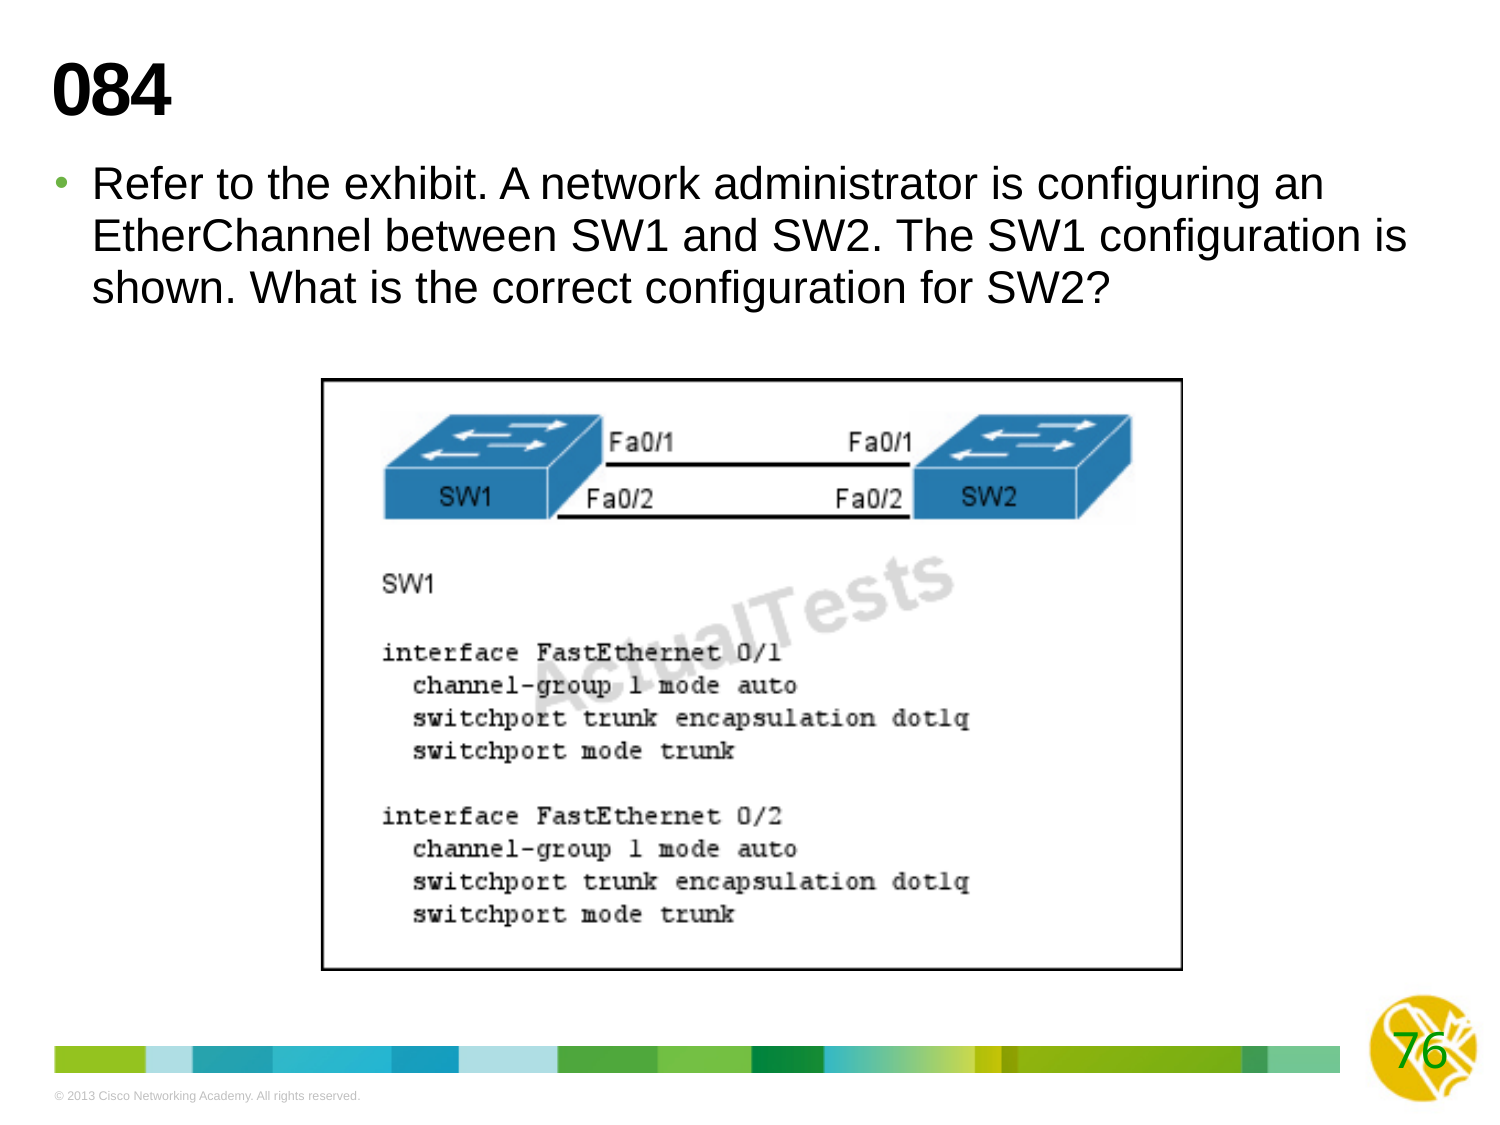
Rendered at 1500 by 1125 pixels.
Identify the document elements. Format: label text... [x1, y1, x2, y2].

list Refer to the exhibit. A network administrator is configuring an EtherChannel between SW1 and SW2. The SW1 configuration is shown. What is the correct configuration for SW2? [39, 149, 1447, 1035]
picture [1427, 1049, 1442, 1065]
picture [54, 970, 1500, 1125]
picture [320, 378, 1184, 971]
title 084 [37, 24, 1447, 138]
